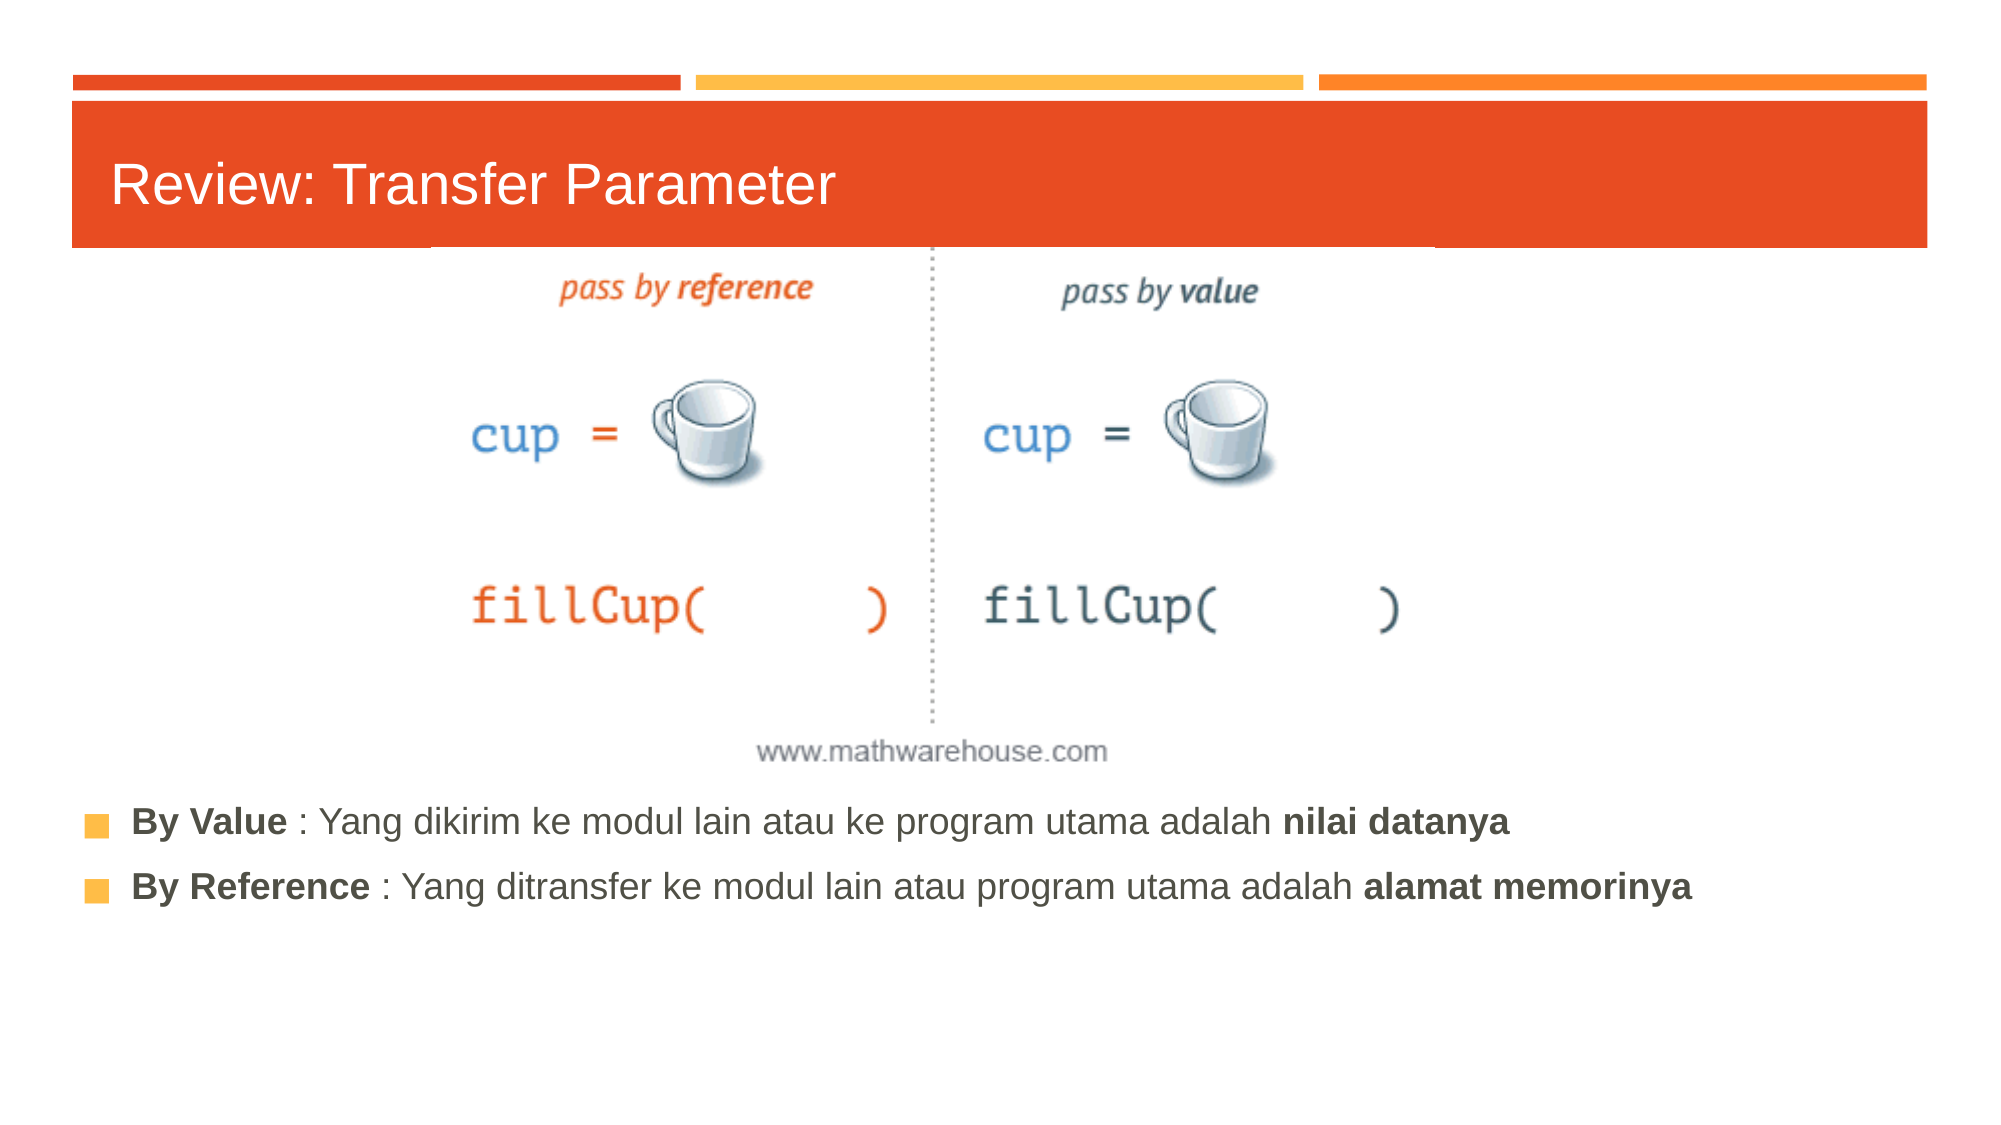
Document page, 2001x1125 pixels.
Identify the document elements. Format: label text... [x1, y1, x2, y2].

picture [430, 247, 1435, 790]
list By Value : Yang dikirim ke modul lain atau ke program utama adalah nilai datanya By Reference : Yang ditransfer ke modul lain atau program utama adalah alamat memorinya [66, 789, 1792, 1009]
title Review: Transfer Parameter [95, 115, 1905, 248]
